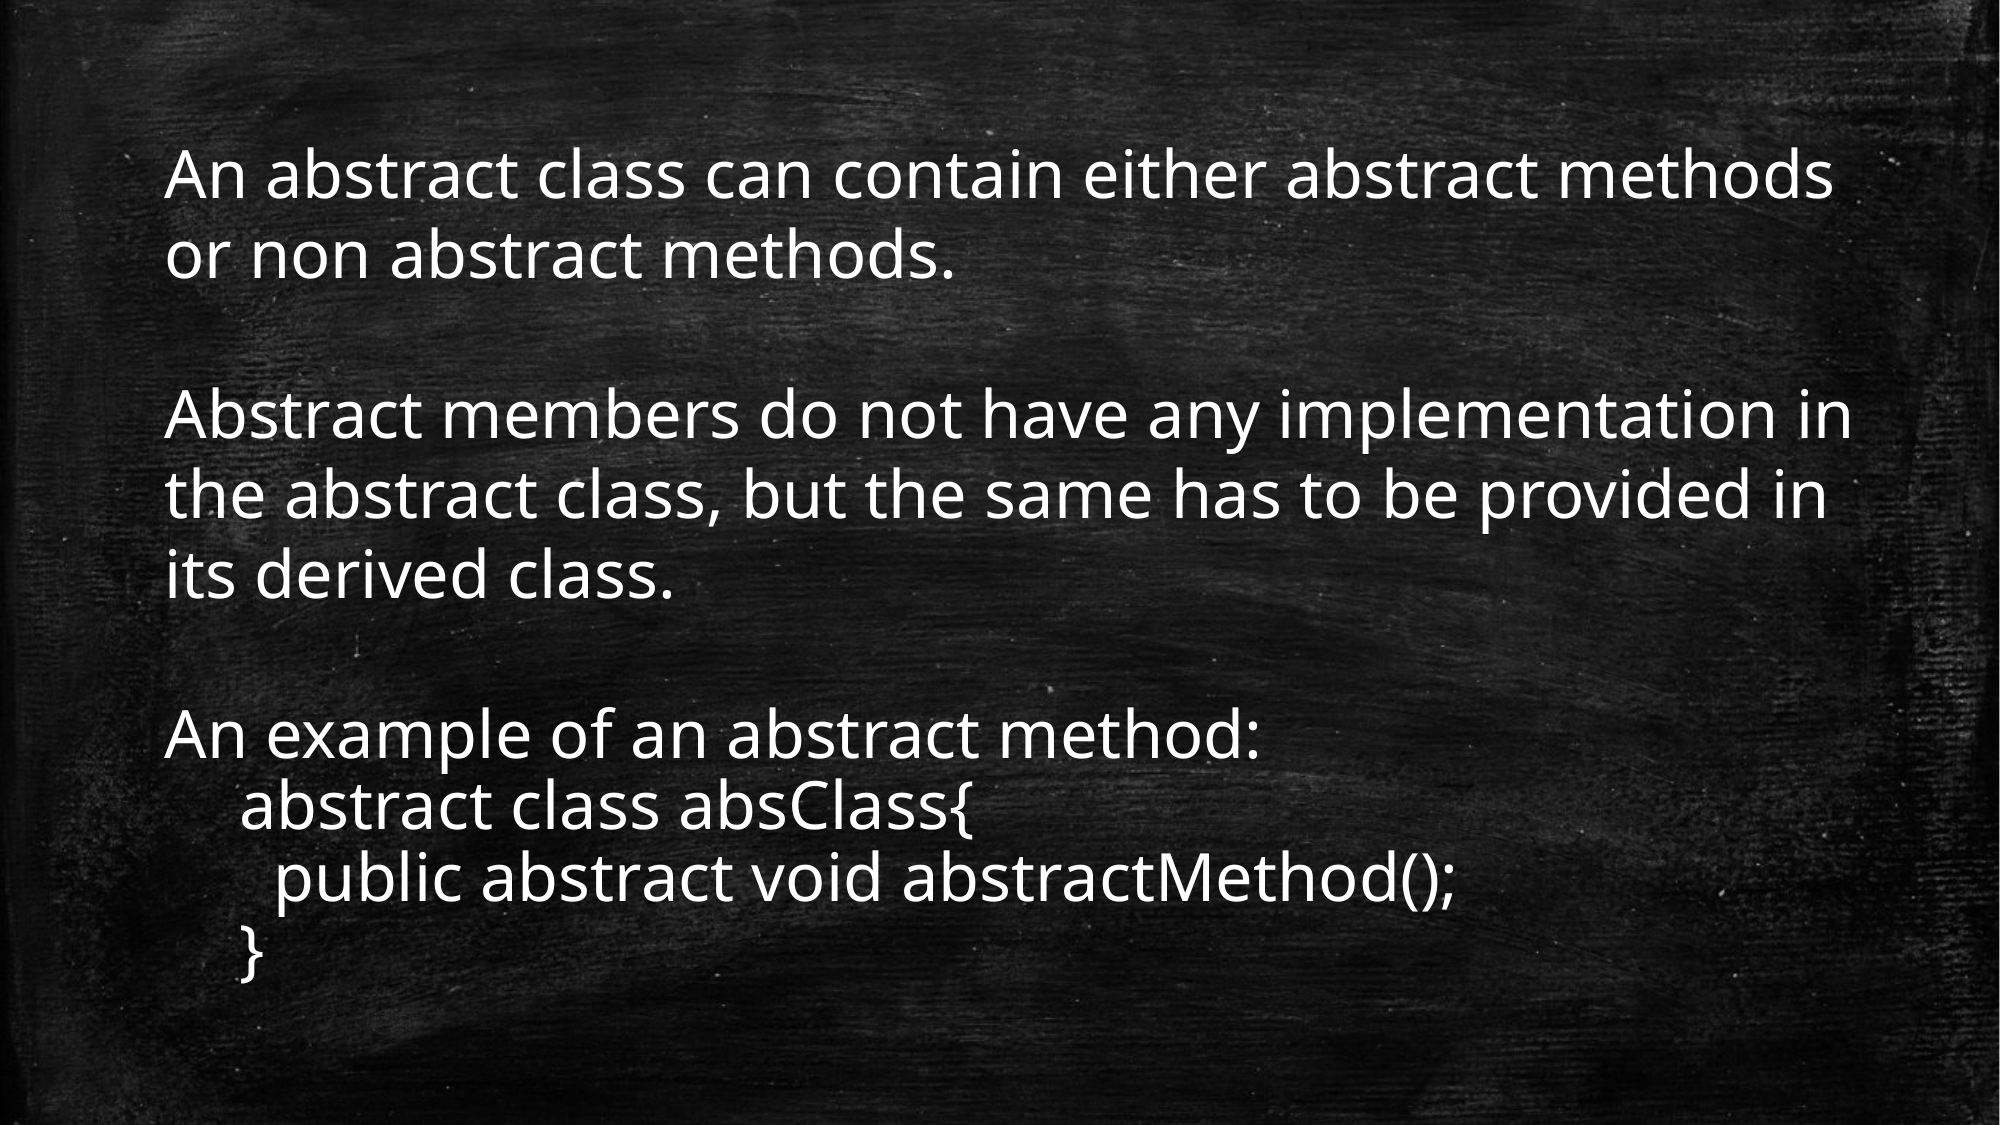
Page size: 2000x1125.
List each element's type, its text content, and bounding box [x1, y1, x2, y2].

text_box An abstract class can contain either abstract methods or non abstract methods. Abstract members do not have any implementation in the abstract class, but the same has to be provided in its derived class. An example of an abstract method: abstract class absClass{ public abstract void abstractMethod(); } [149, 124, 1875, 996]
